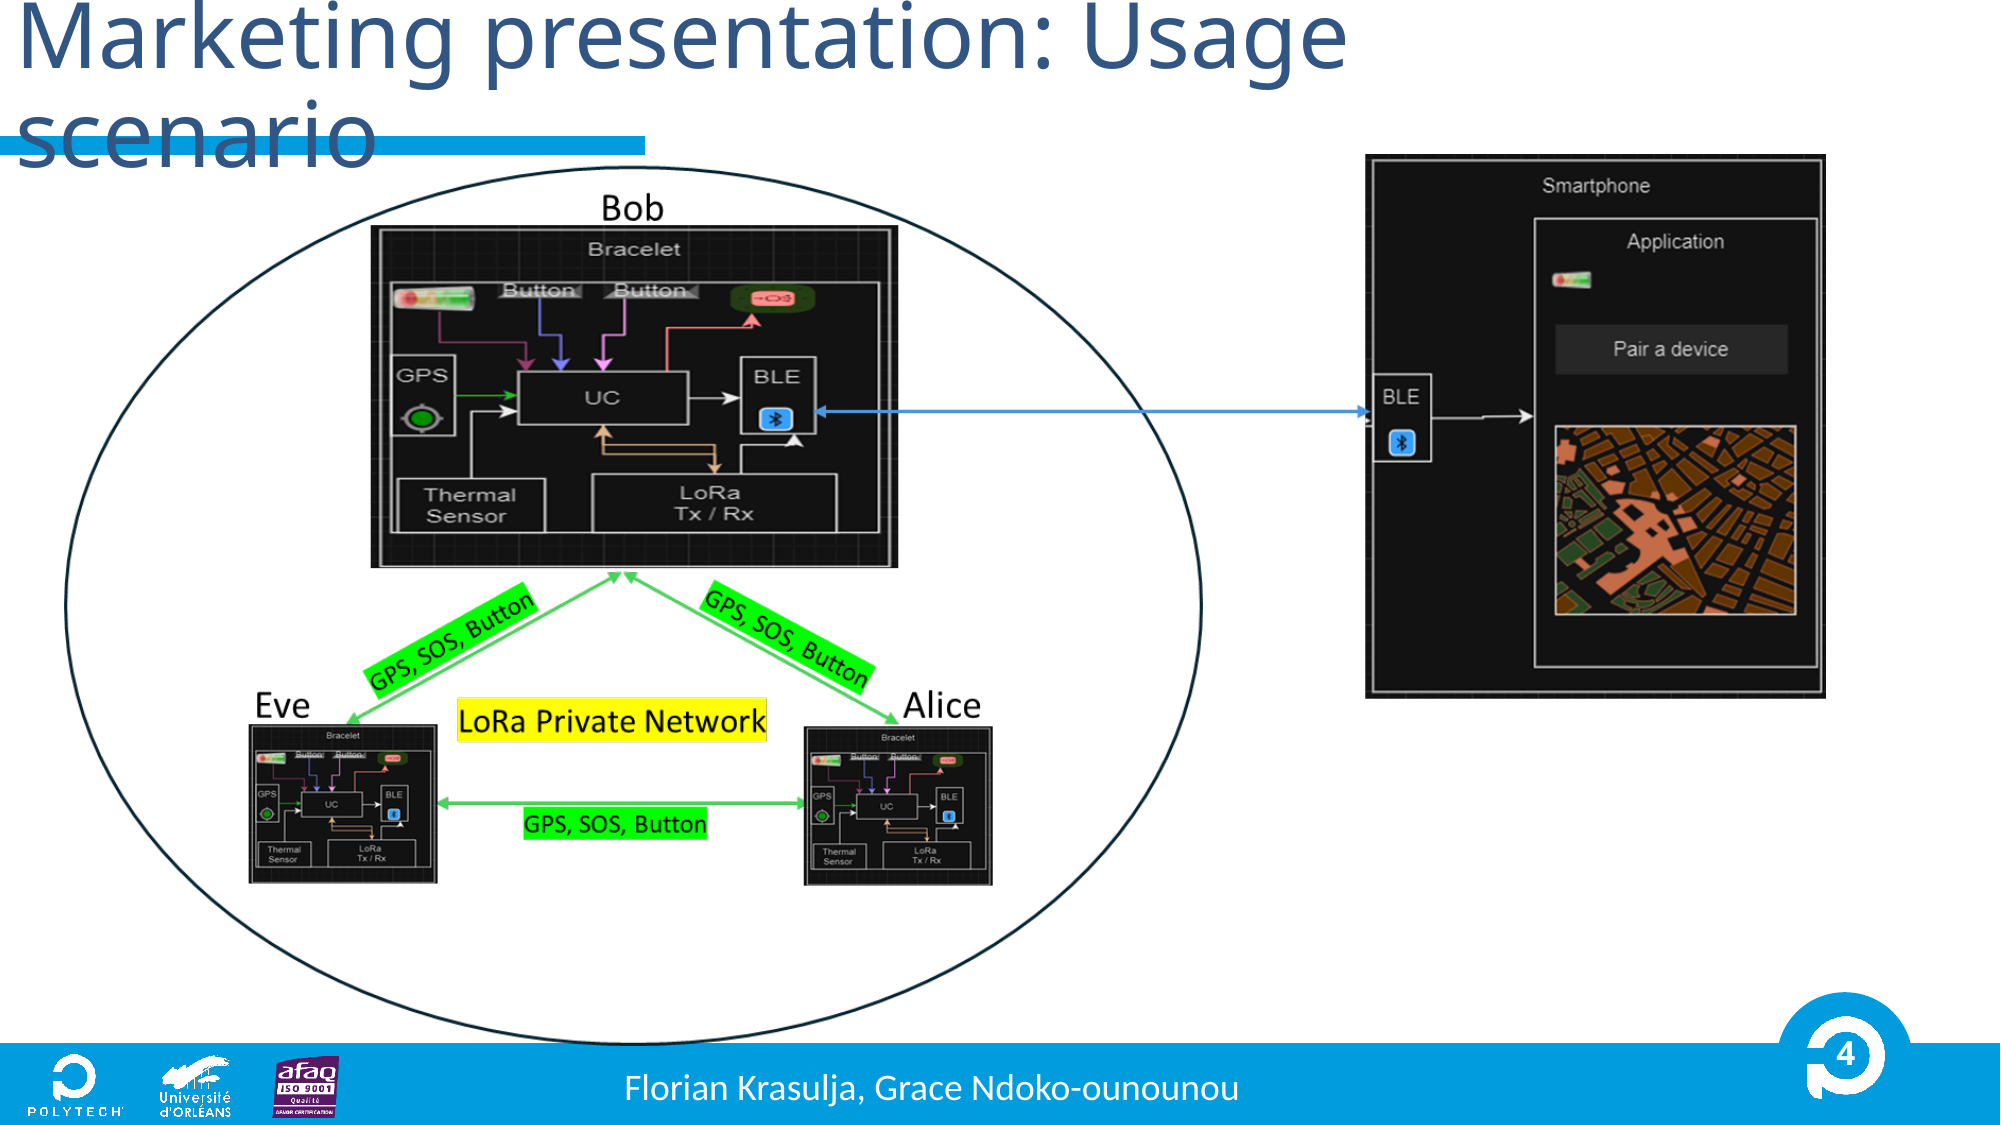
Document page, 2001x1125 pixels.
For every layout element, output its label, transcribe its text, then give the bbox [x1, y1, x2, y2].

picture [64, 154, 1826, 1042]
picture [54, 1055, 95, 1100]
picture [1808, 1017, 1884, 1098]
picture [273, 1057, 338, 1117]
picture [199, 1076, 219, 1082]
title Marketing presentation: Usage scenario [0, 0, 1725, 177]
picture [163, 1057, 227, 1088]
